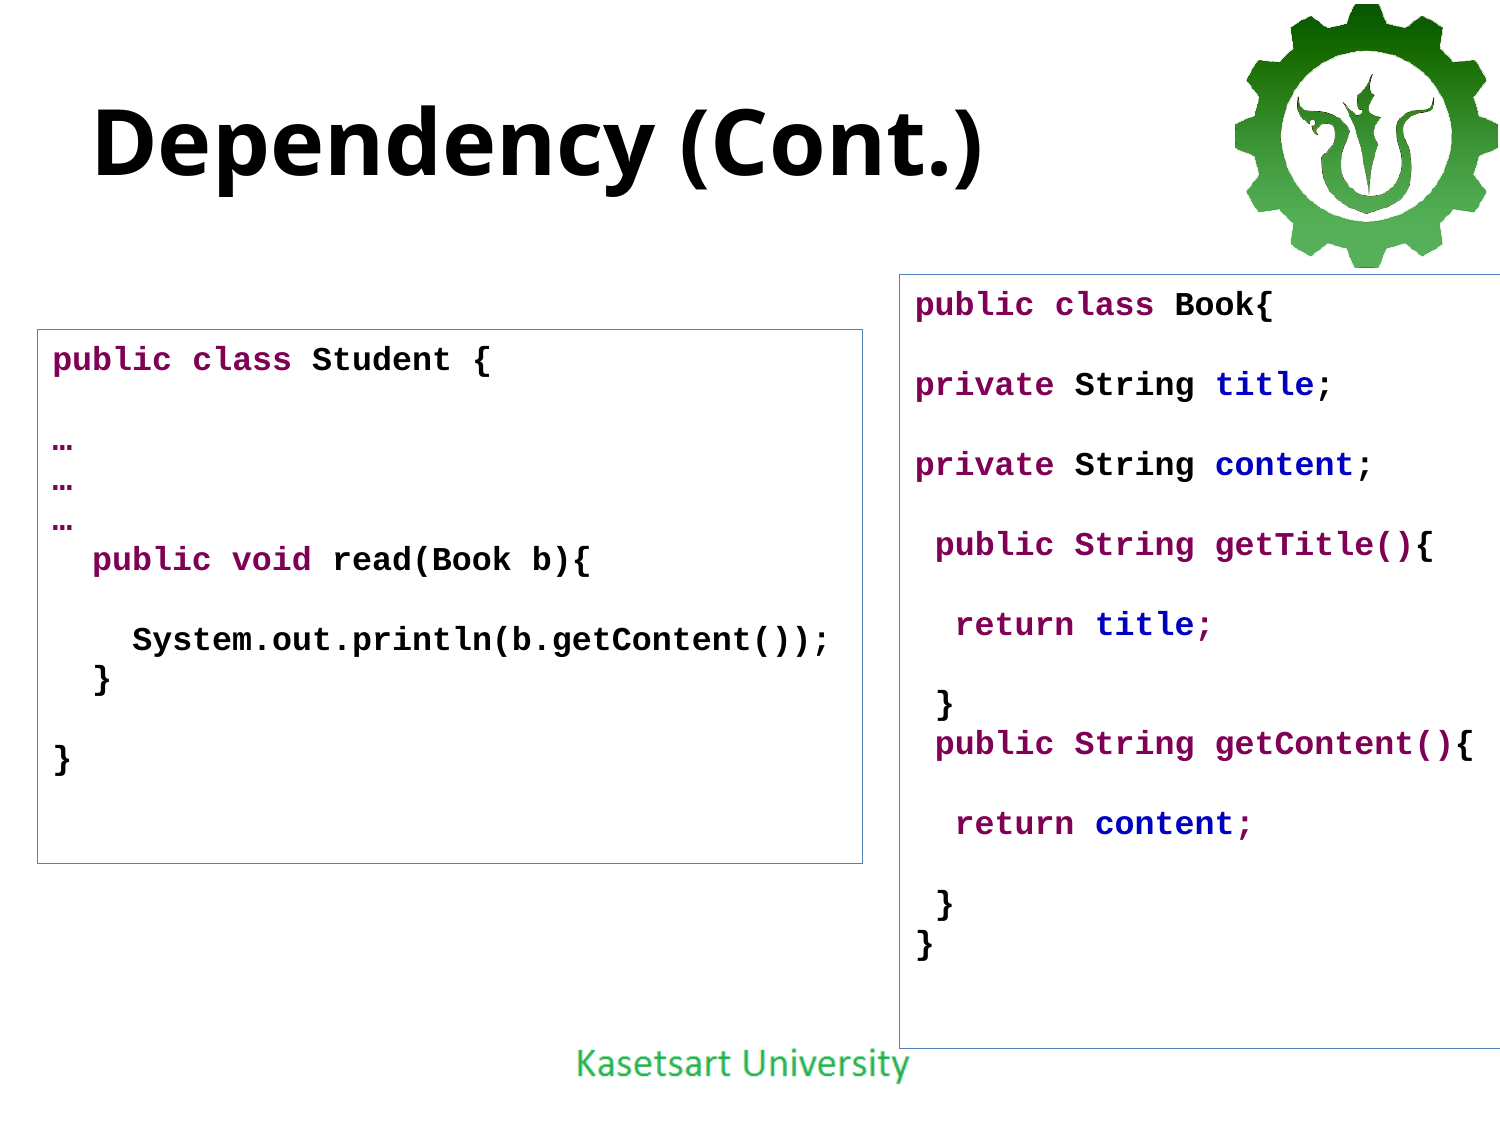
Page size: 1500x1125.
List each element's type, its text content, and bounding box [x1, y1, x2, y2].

picture [575, 1037, 913, 1088]
text_box public class Book{ private String title; private String content; public String getTitle(){ return title; } public String getContent(){ return content; } } [899, 274, 1500, 1049]
title Dependency (Cont.) [75, 45, 1425, 233]
picture [1231, 0, 1500, 272]
text_box public class Student { … … … public void read(Book b){ System.out.println(b.getContent()); } } [37, 329, 863, 864]
